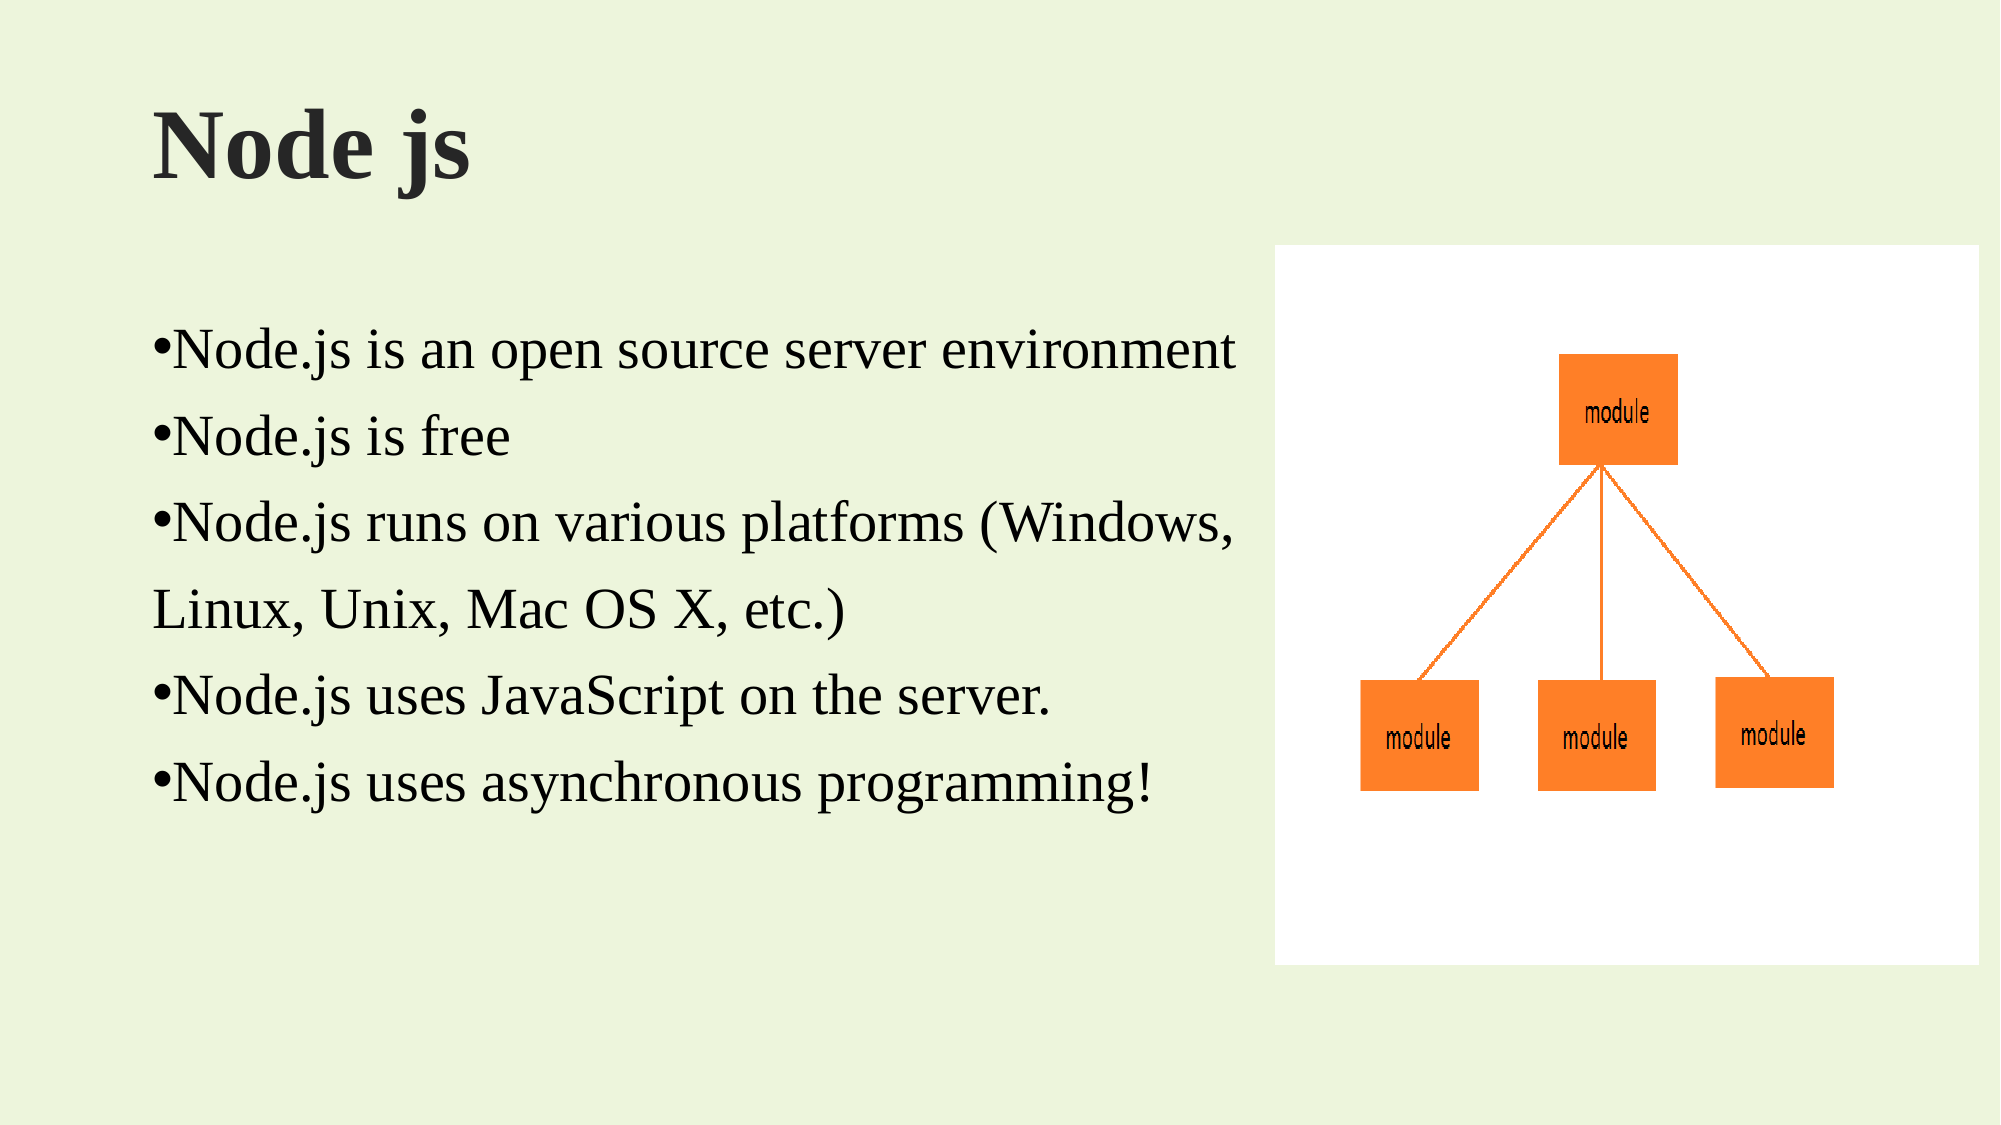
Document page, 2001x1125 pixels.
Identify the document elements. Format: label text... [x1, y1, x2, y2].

list Node js Node.js is an open source server environment Node.js is free Node.js runs on various platforms (Windows, Linux, Unix, Mac OS X, etc.) Node.js uses JavaScript on the server. Node.js uses asynchronous programming! [137, 89, 1863, 1014]
picture [1274, 245, 1979, 965]
